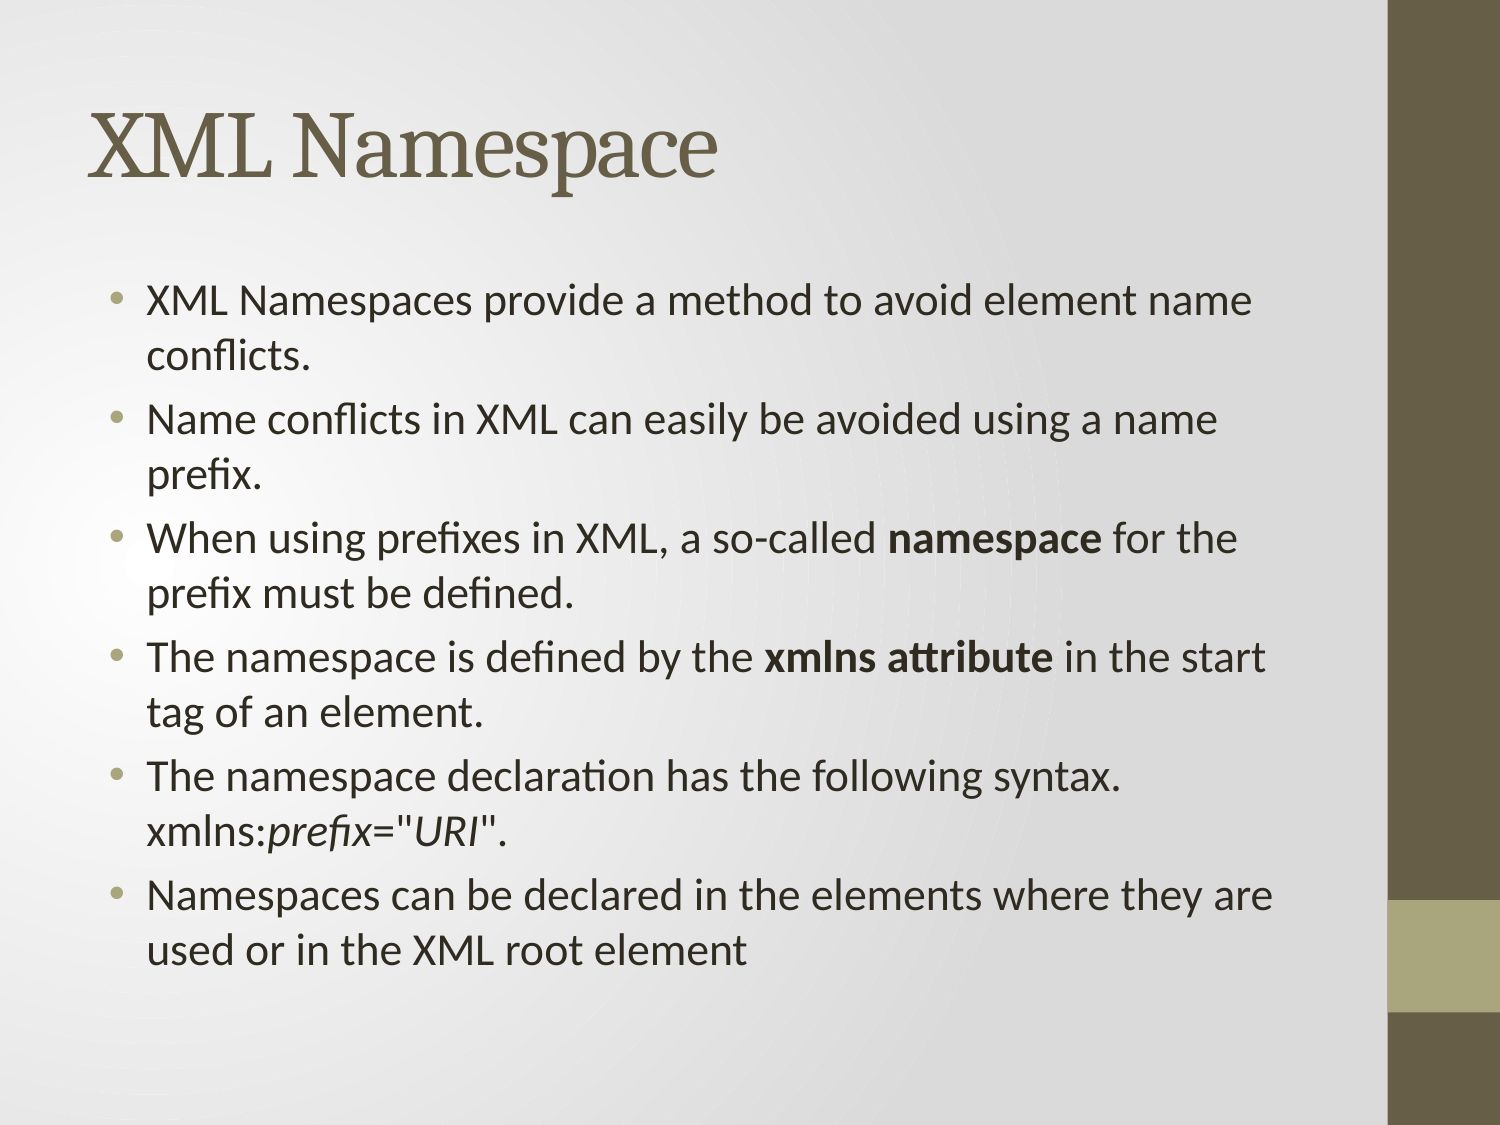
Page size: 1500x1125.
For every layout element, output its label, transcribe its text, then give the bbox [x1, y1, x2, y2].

list XML Namespaces provide a method to avoid element name conflicts. Name conflicts in XML can easily be avoided using a name prefix. When using prefixes in XML, a so-called namespace for the prefix must be defined. The namespace is defined by the xmlns attribute in the start tag of an element. The namespace declaration has the following syntax. xmlns:prefix="URI". Namespaces can be declared in the elements where they are used or in the XML root element [75, 262, 1325, 1050]
title XML Namespace [75, 45, 1325, 233]
